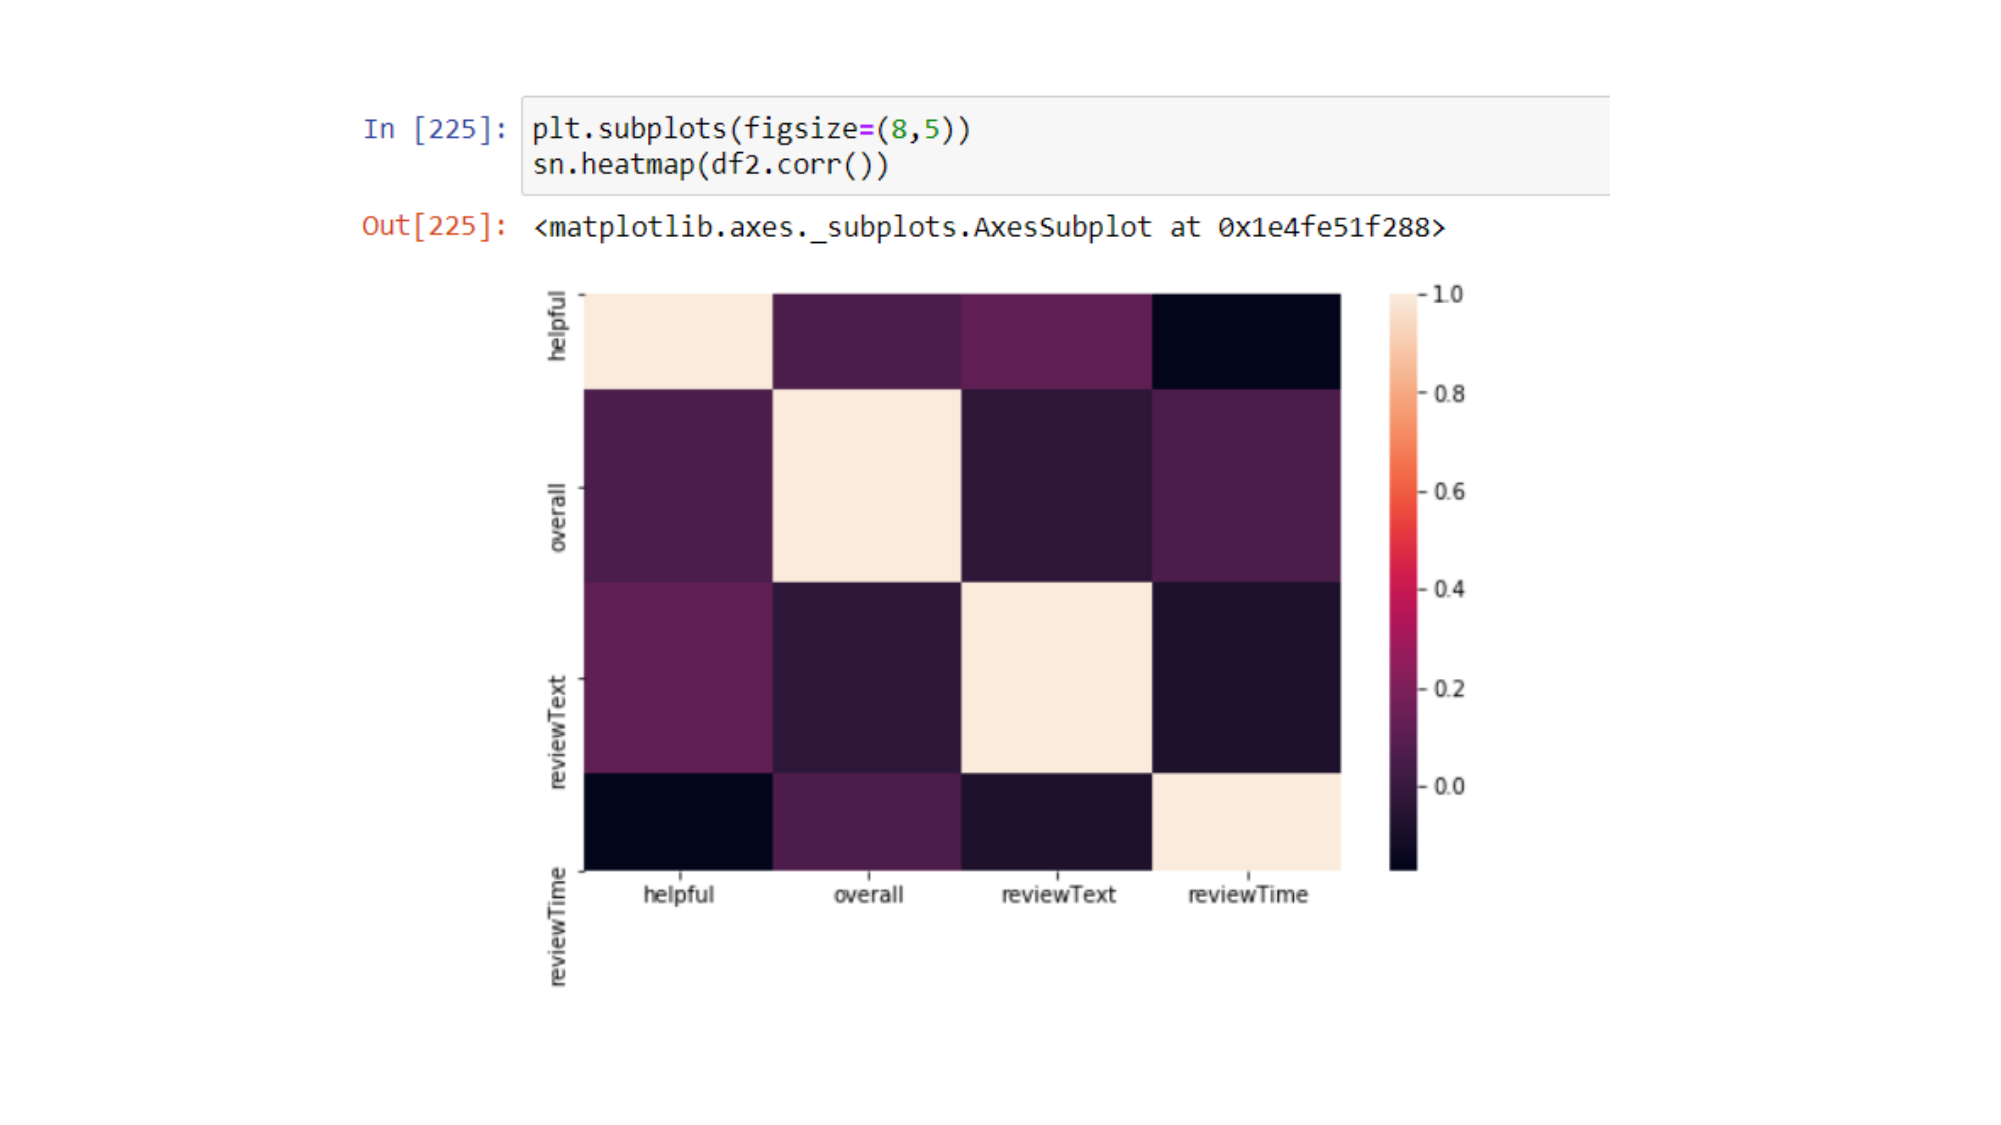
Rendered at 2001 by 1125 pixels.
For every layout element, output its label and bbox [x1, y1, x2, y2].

picture [352, 91, 1610, 1014]
